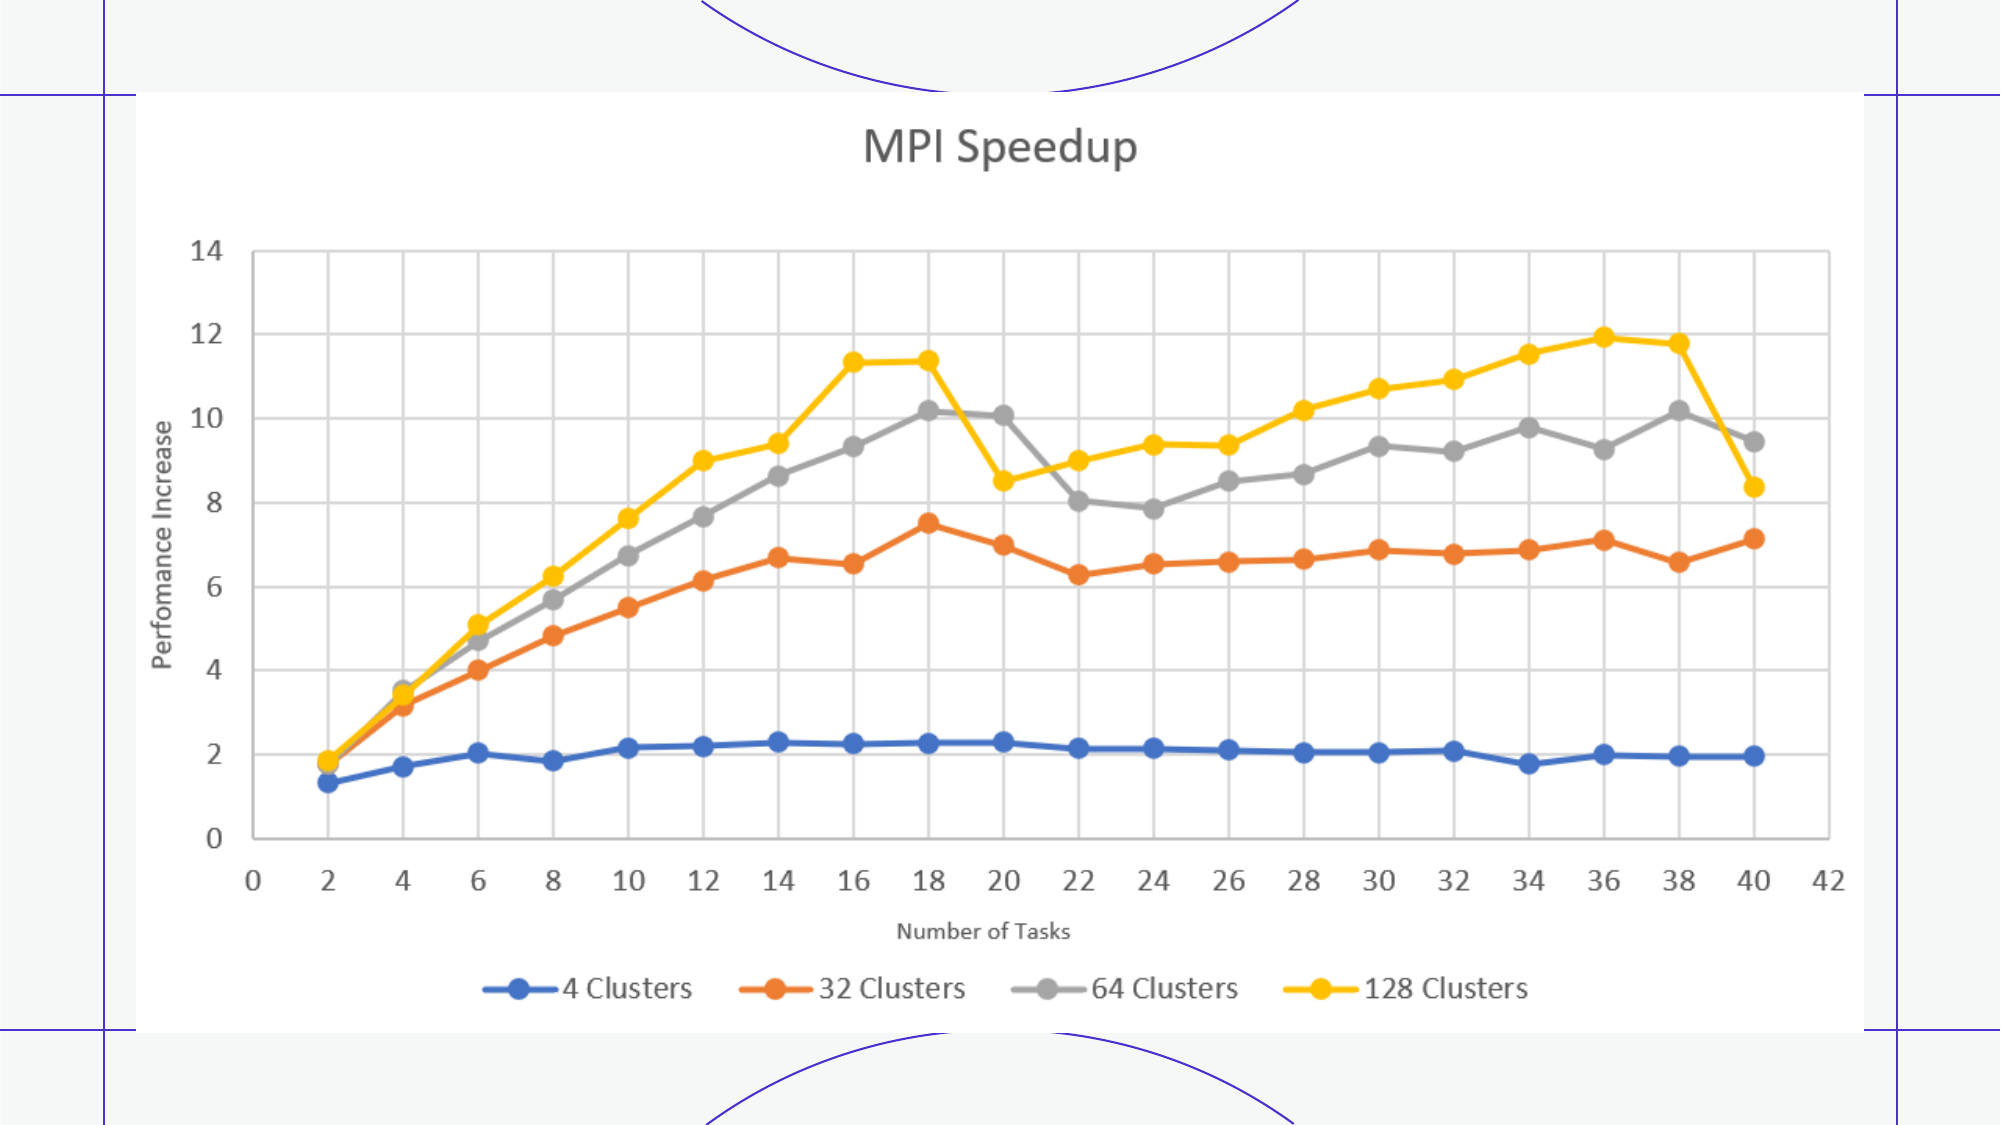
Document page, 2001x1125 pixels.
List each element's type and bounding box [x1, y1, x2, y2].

picture [136, 92, 1864, 1033]
